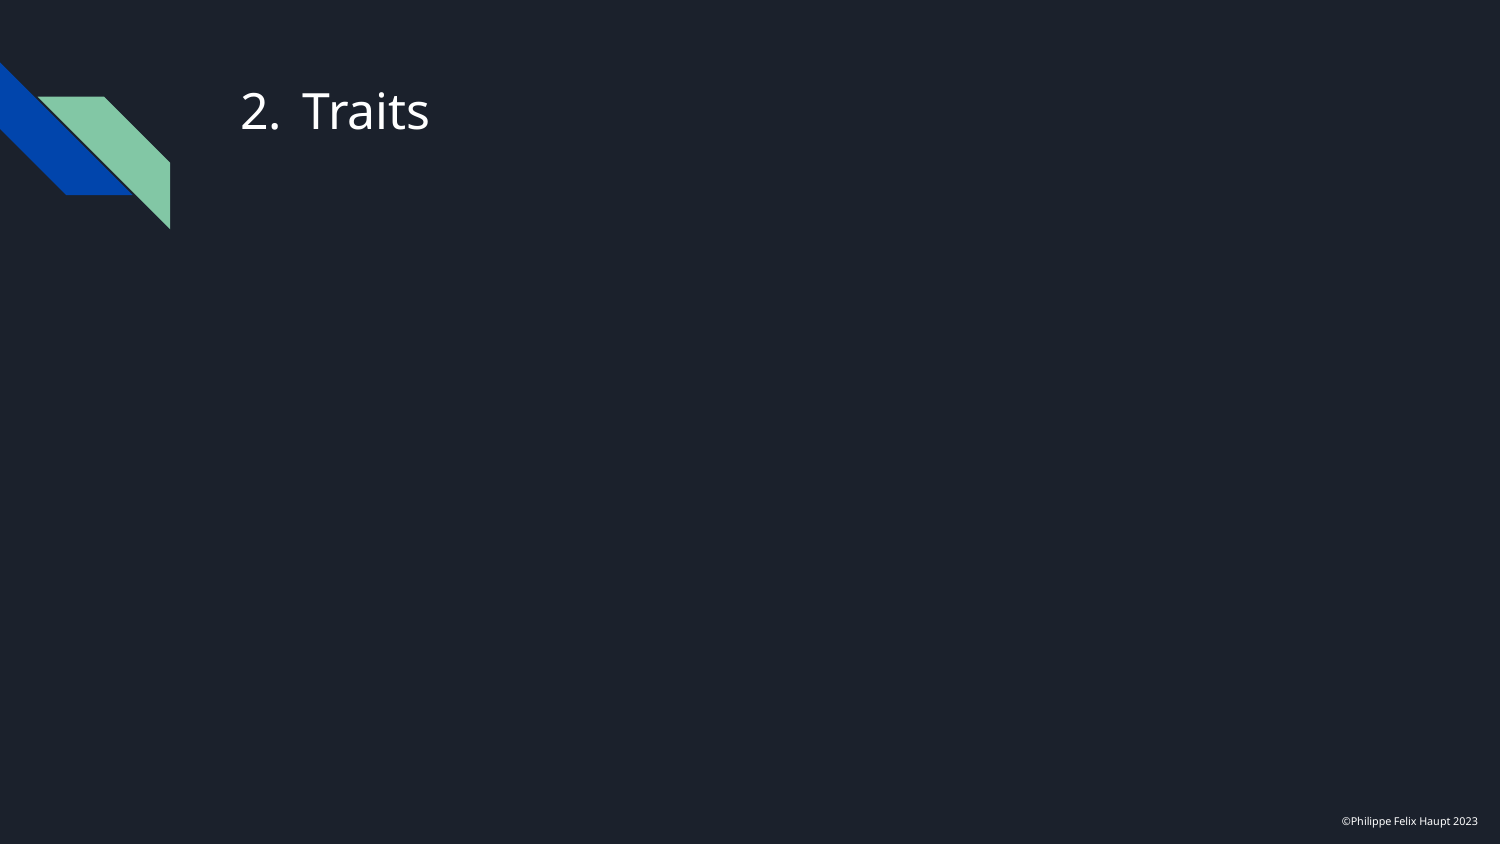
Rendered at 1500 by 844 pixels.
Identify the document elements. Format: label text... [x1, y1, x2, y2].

text_box ©Philippe Felix Haupt 2023 [1326, 801, 1500, 844]
title Traits [212, 64, 1368, 215]
